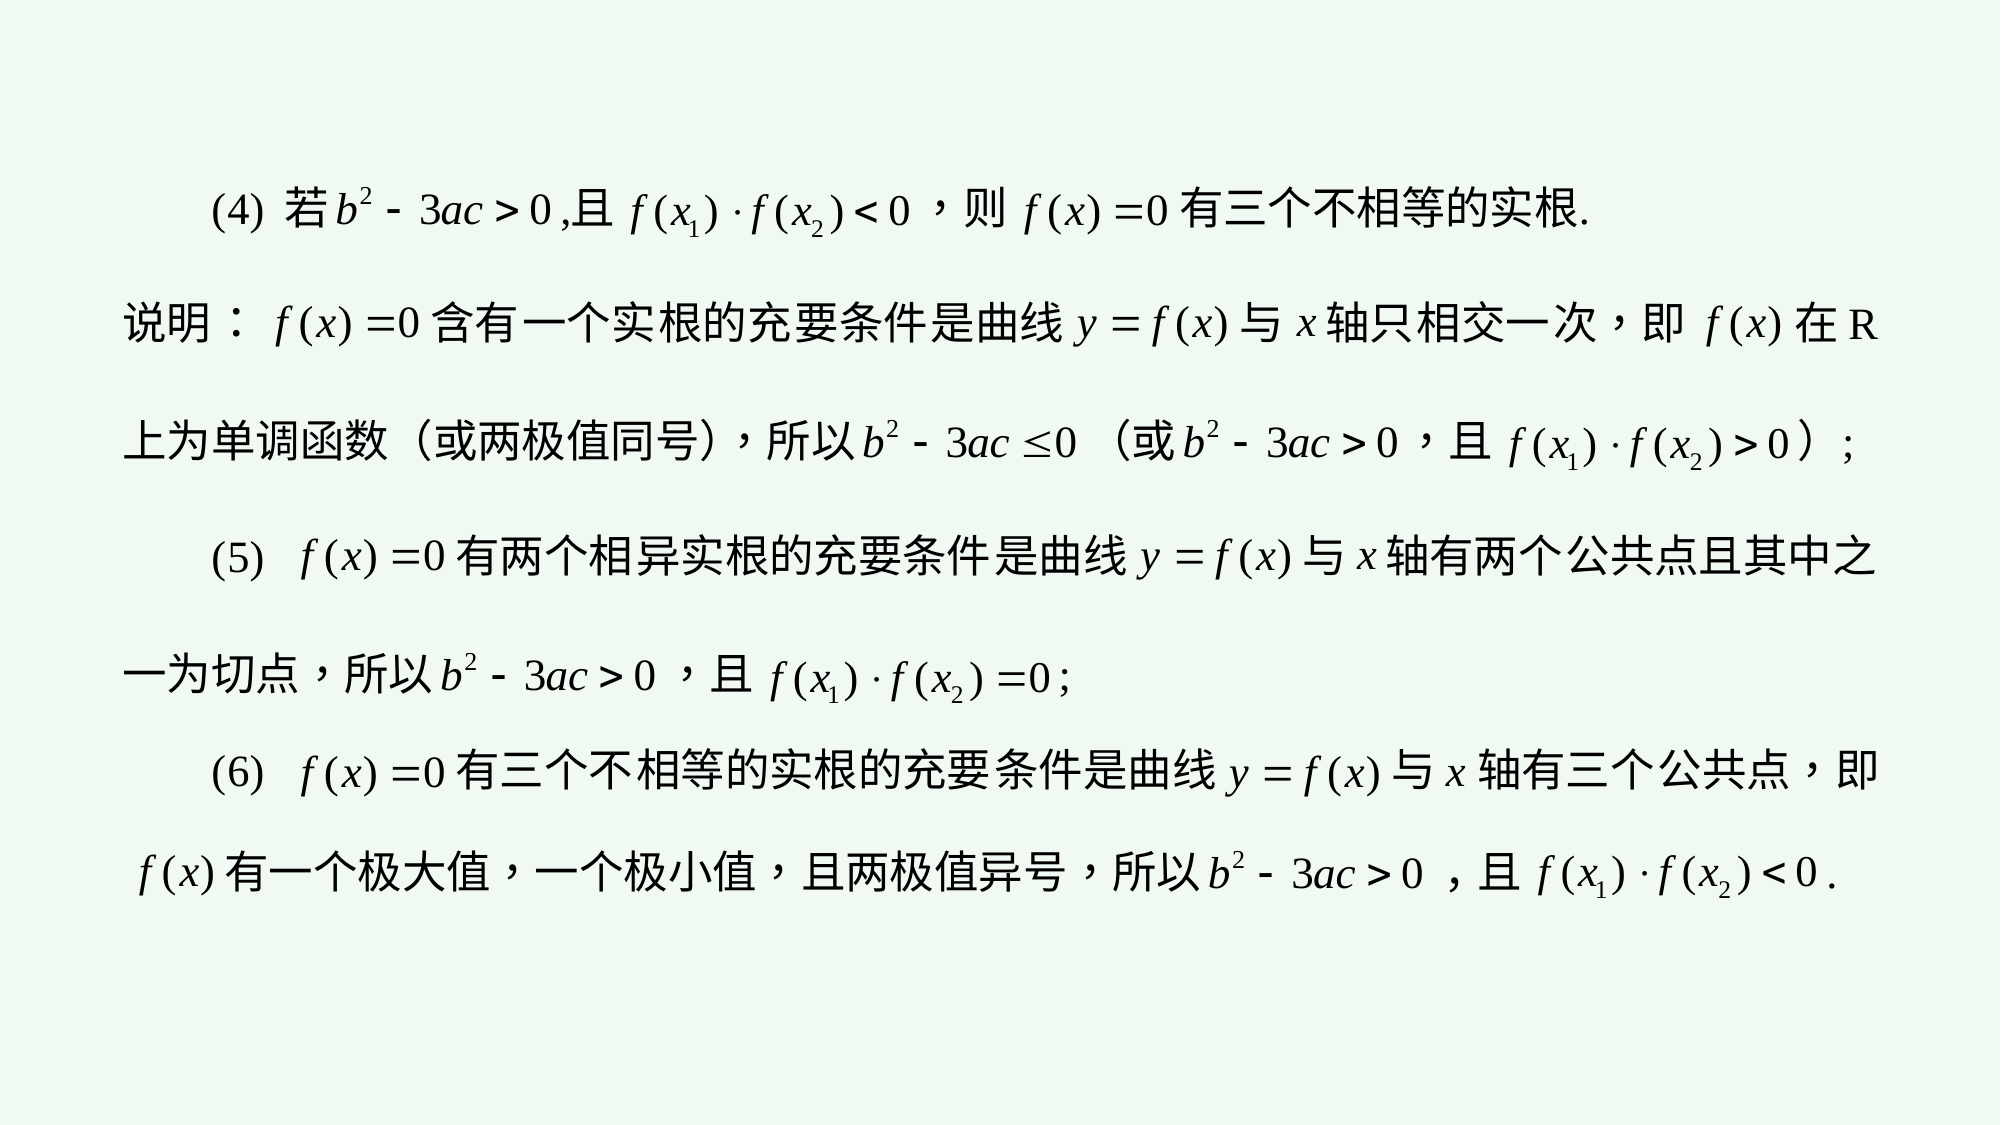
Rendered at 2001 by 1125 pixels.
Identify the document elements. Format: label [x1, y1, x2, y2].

text_box [122, 144, 1881, 943]
